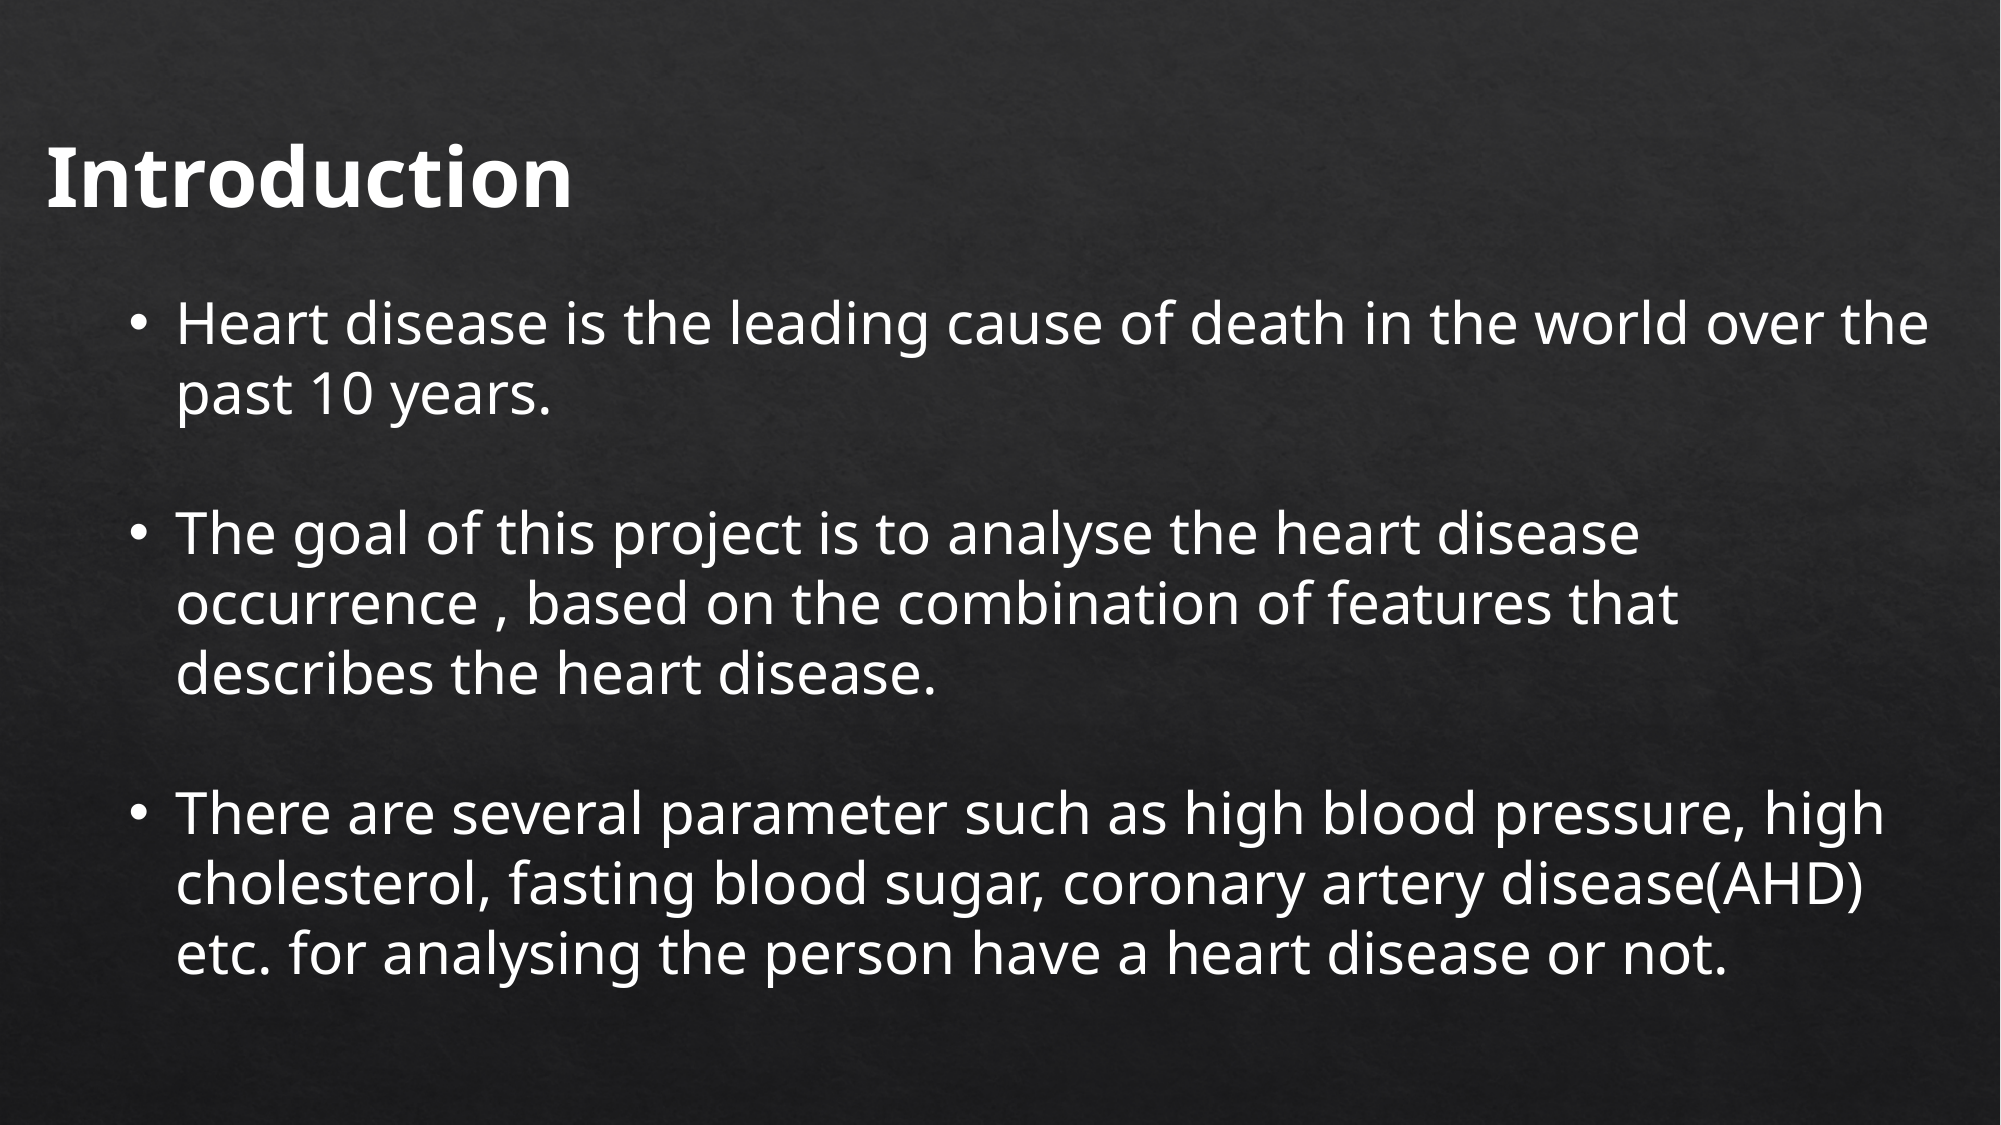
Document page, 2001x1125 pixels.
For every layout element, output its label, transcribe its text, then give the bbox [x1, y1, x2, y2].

text_box Heart disease is the leading cause of death in the world over the past 10 years. The goal of this project is to analyse the heart disease occurrence , based on the combination of features that describes the heart disease. There are several parameter such as high blood pressure, high cholesterol, fasting blood sugar, coronary artery disease(AHD) etc. for analysing the person have a heart disease or not. [38, 278, 1955, 1084]
text_box Introduction [31, 16, 1992, 232]
